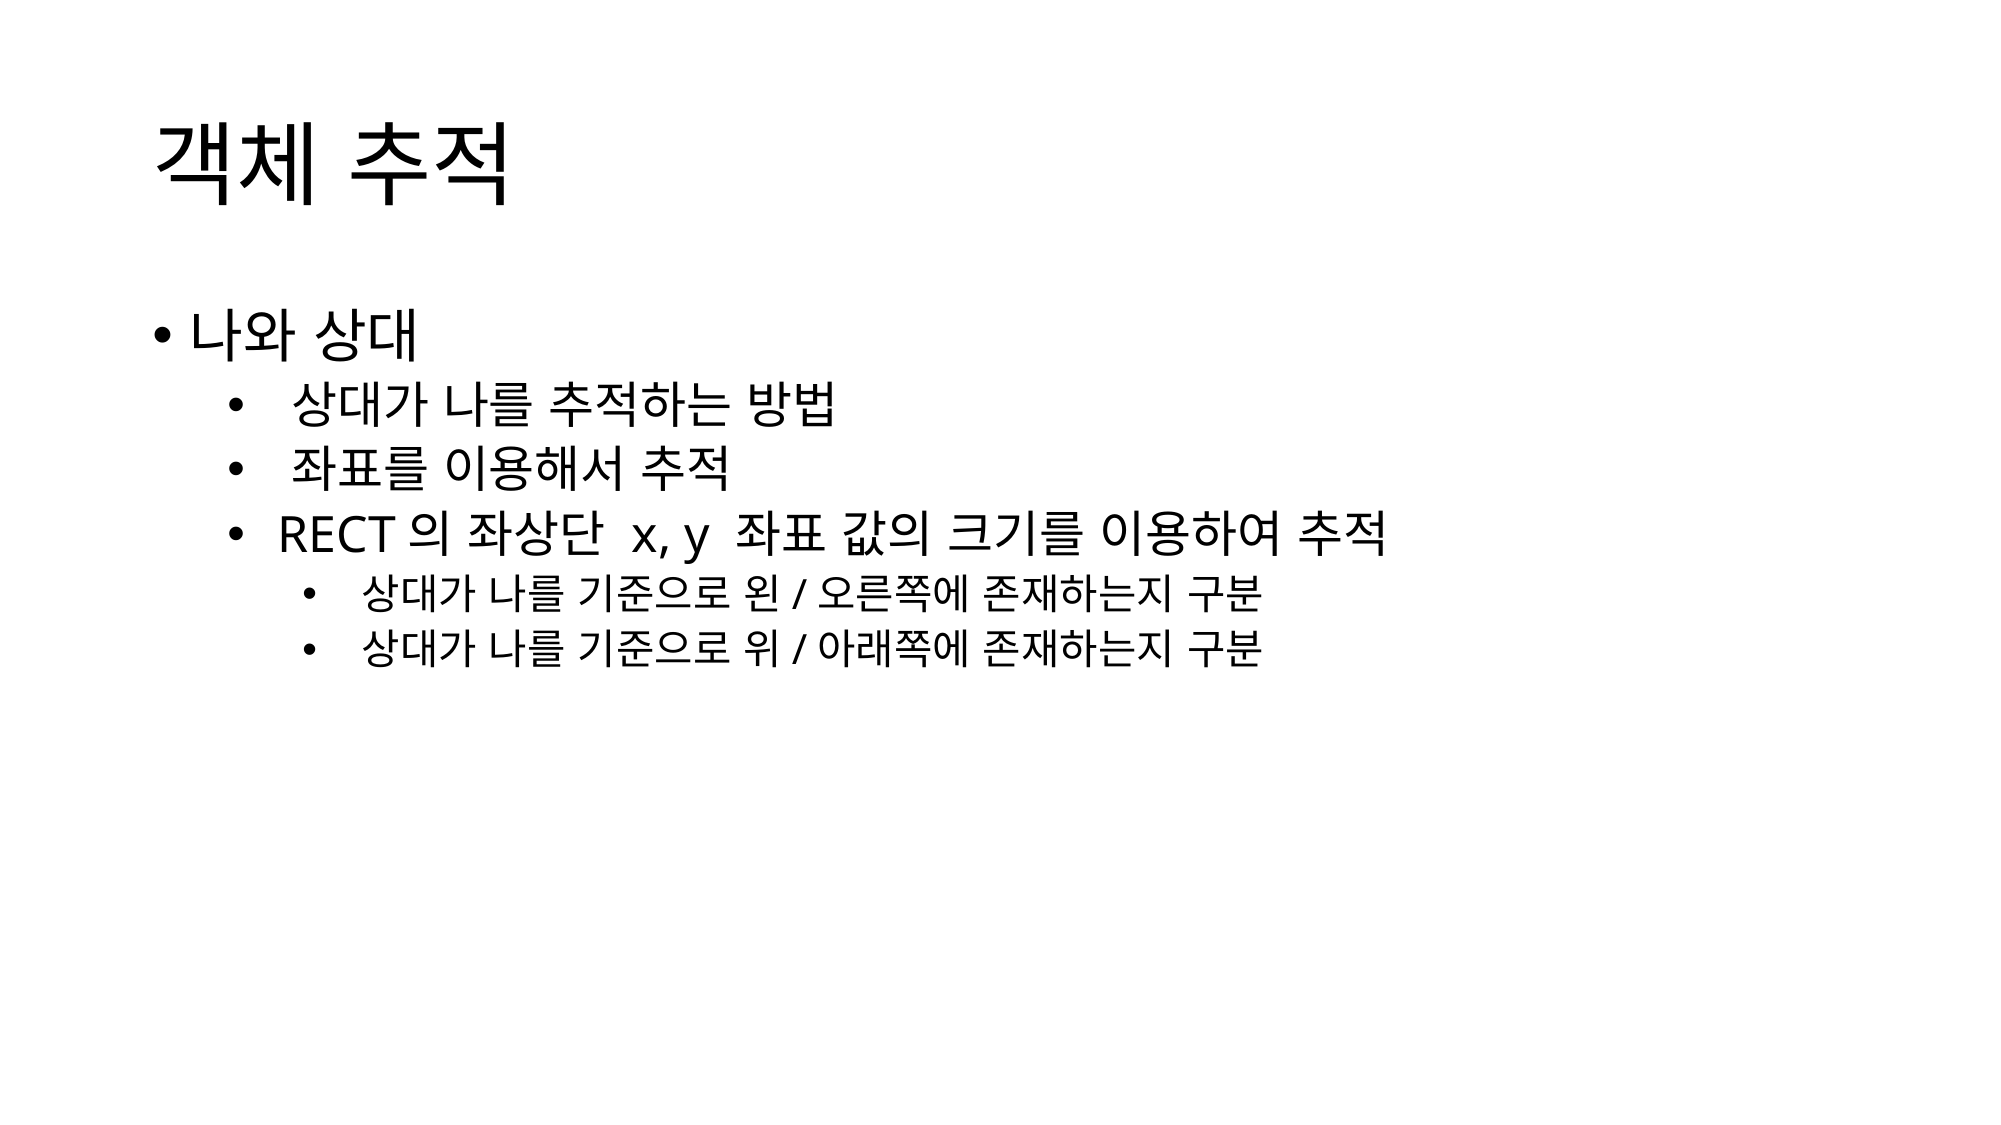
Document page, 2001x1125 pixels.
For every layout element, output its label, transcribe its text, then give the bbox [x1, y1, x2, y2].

list 나와 상대 상대가 나를 추적하는 방법 좌표를 이용해서 추적 RECT의 좌상단 x, y 좌표 값의 크기를 이용하여 추적 상대가 나를 기준으로 왼/오른쪽에 존재하는지 구분 상대가 나를 기준으로 위/아래쪽에 존재하는지 구분 [137, 299, 1863, 1014]
title 객체 추적 [137, 59, 1863, 278]
